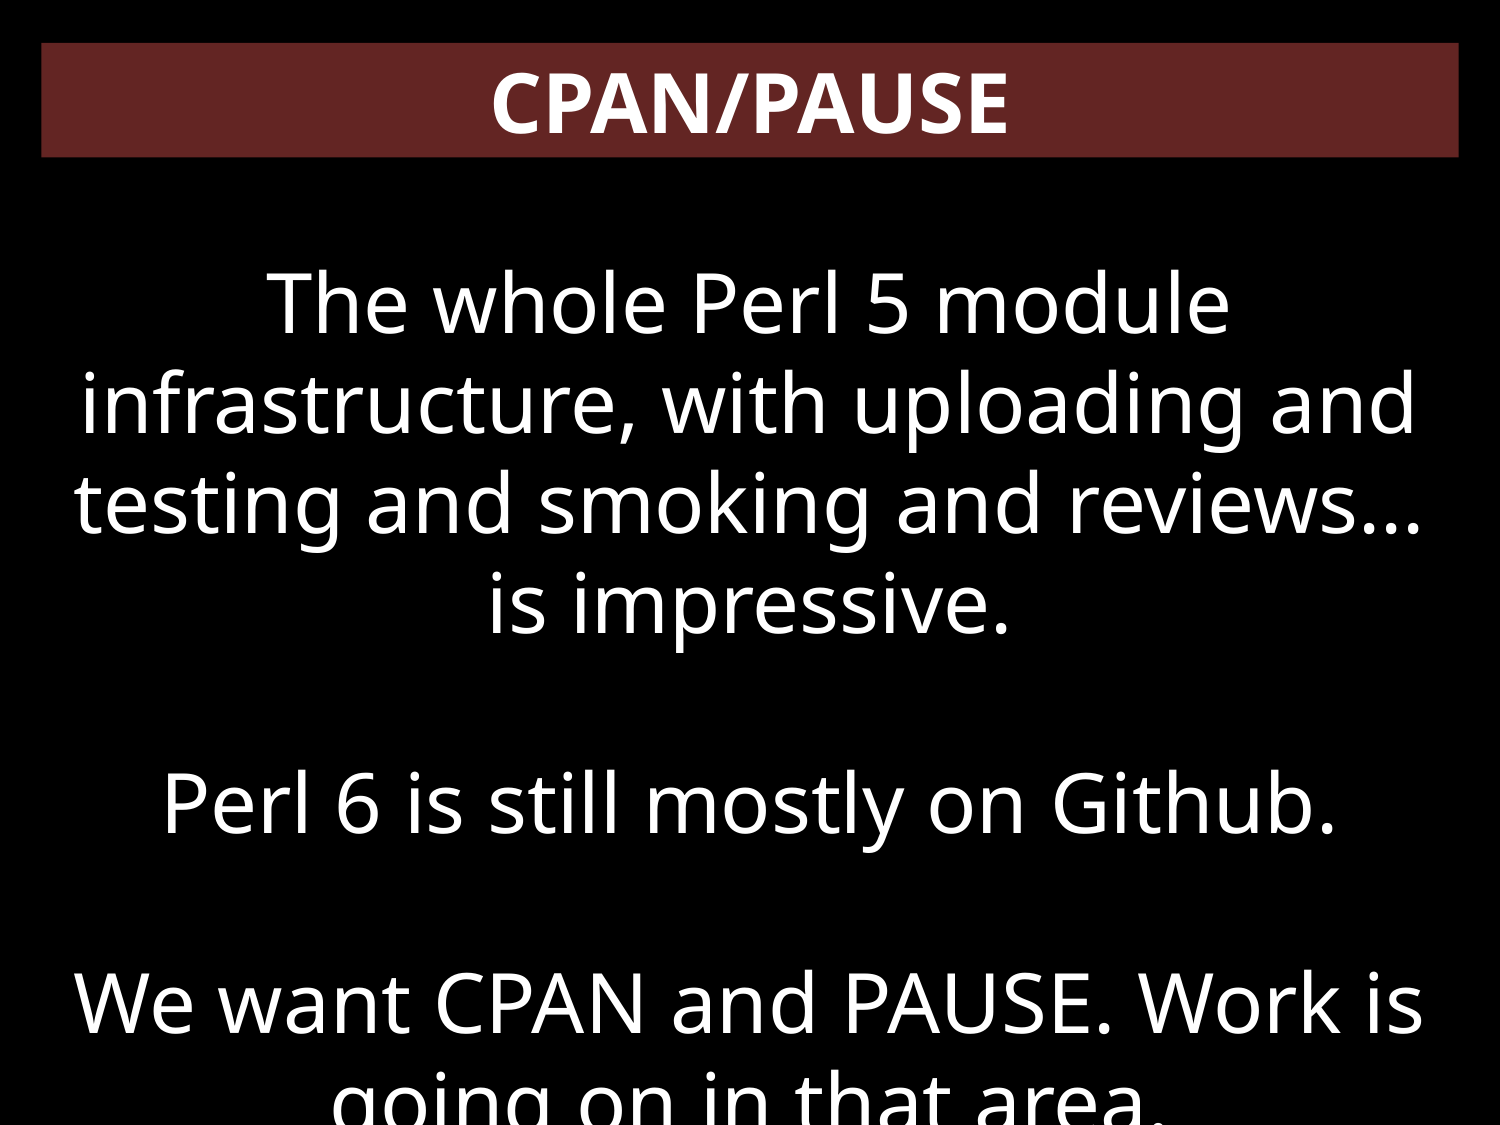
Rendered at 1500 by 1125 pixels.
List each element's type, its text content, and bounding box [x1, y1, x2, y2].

text_box The whole Perl 5 module infrastructure, with uploading and testing and smoking and reviews... is impressive. Perl 6 is still mostly on Github. We want CPAN and PAUSE. Work is going on in that area. [41, 42, 1459, 1125]
